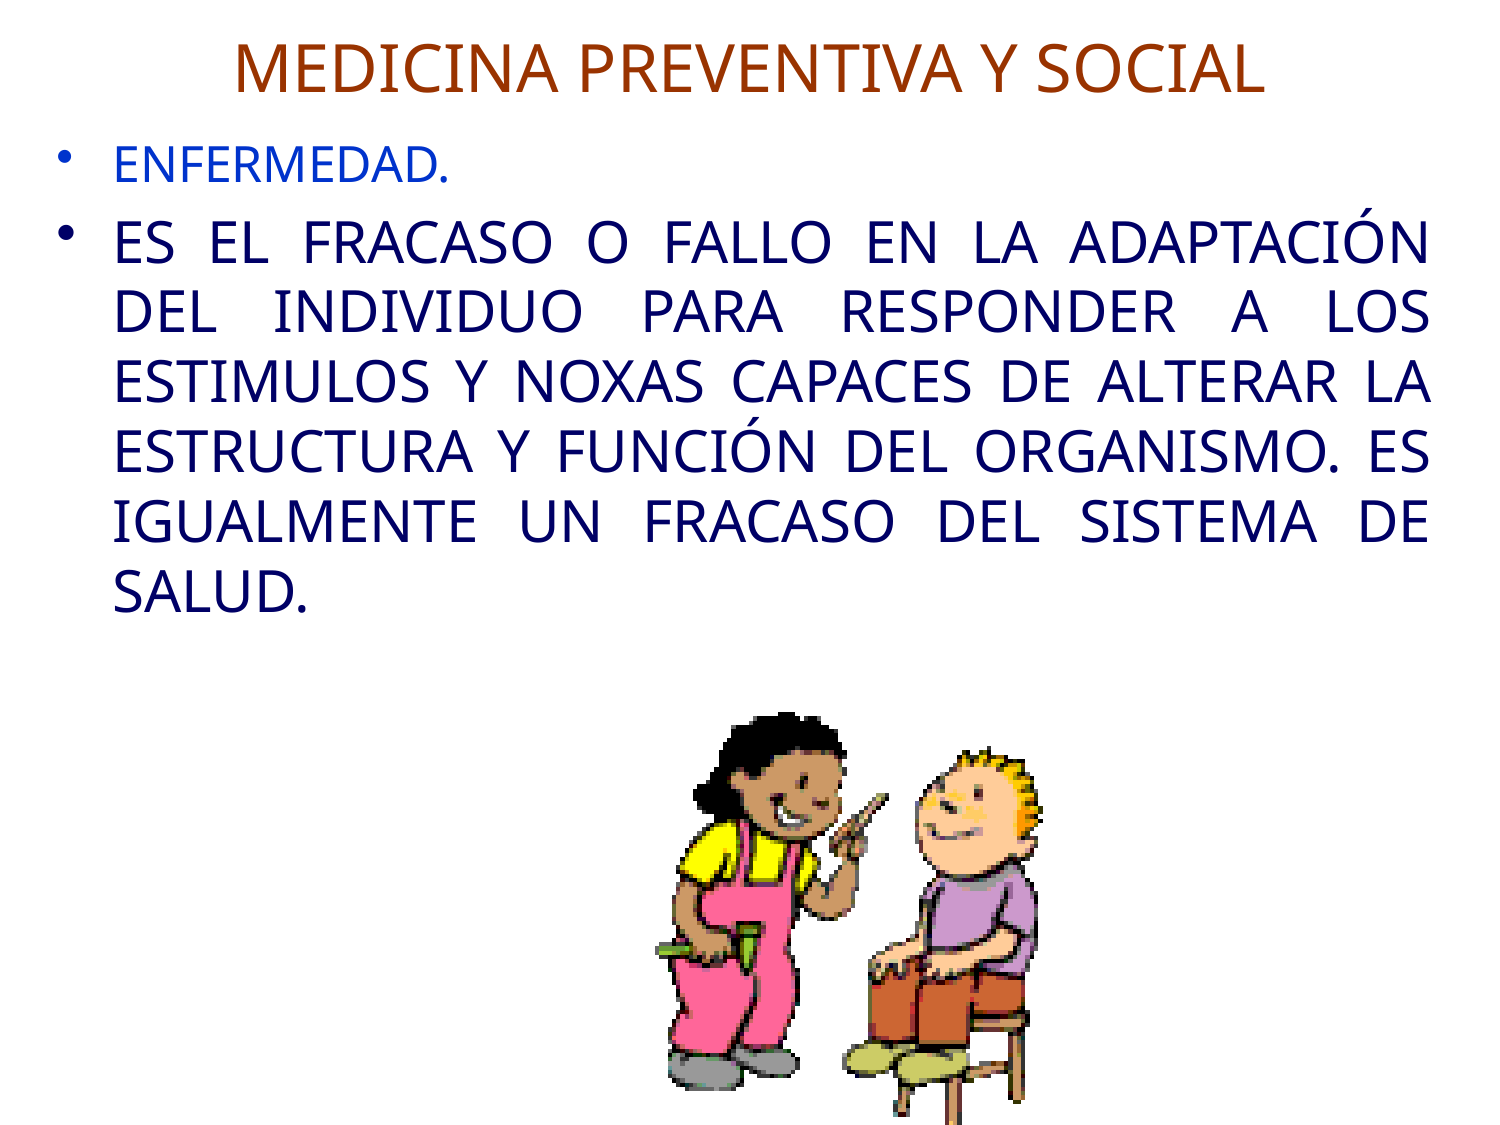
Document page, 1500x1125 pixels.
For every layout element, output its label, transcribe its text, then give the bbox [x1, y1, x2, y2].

list ENFERMEDAD. ES EL FRACASO O FALLO EN LA ADAPTACIÓN DEL INDIVIDUO PARA RESPONDER A LOS ESTIMULOS Y NOXAS CAPACES DE ALTERAR LA ESTRUCTURA Y FUNCIÓN DEL ORGANISMO. ES IGUALMENTE UN FRACASO DEL SISTEMA DE SALUD. [41, 125, 1447, 717]
title MEDICINA PREVENTIVA Y SOCIAL [75, 19, 1425, 114]
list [650, 703, 1043, 1125]
